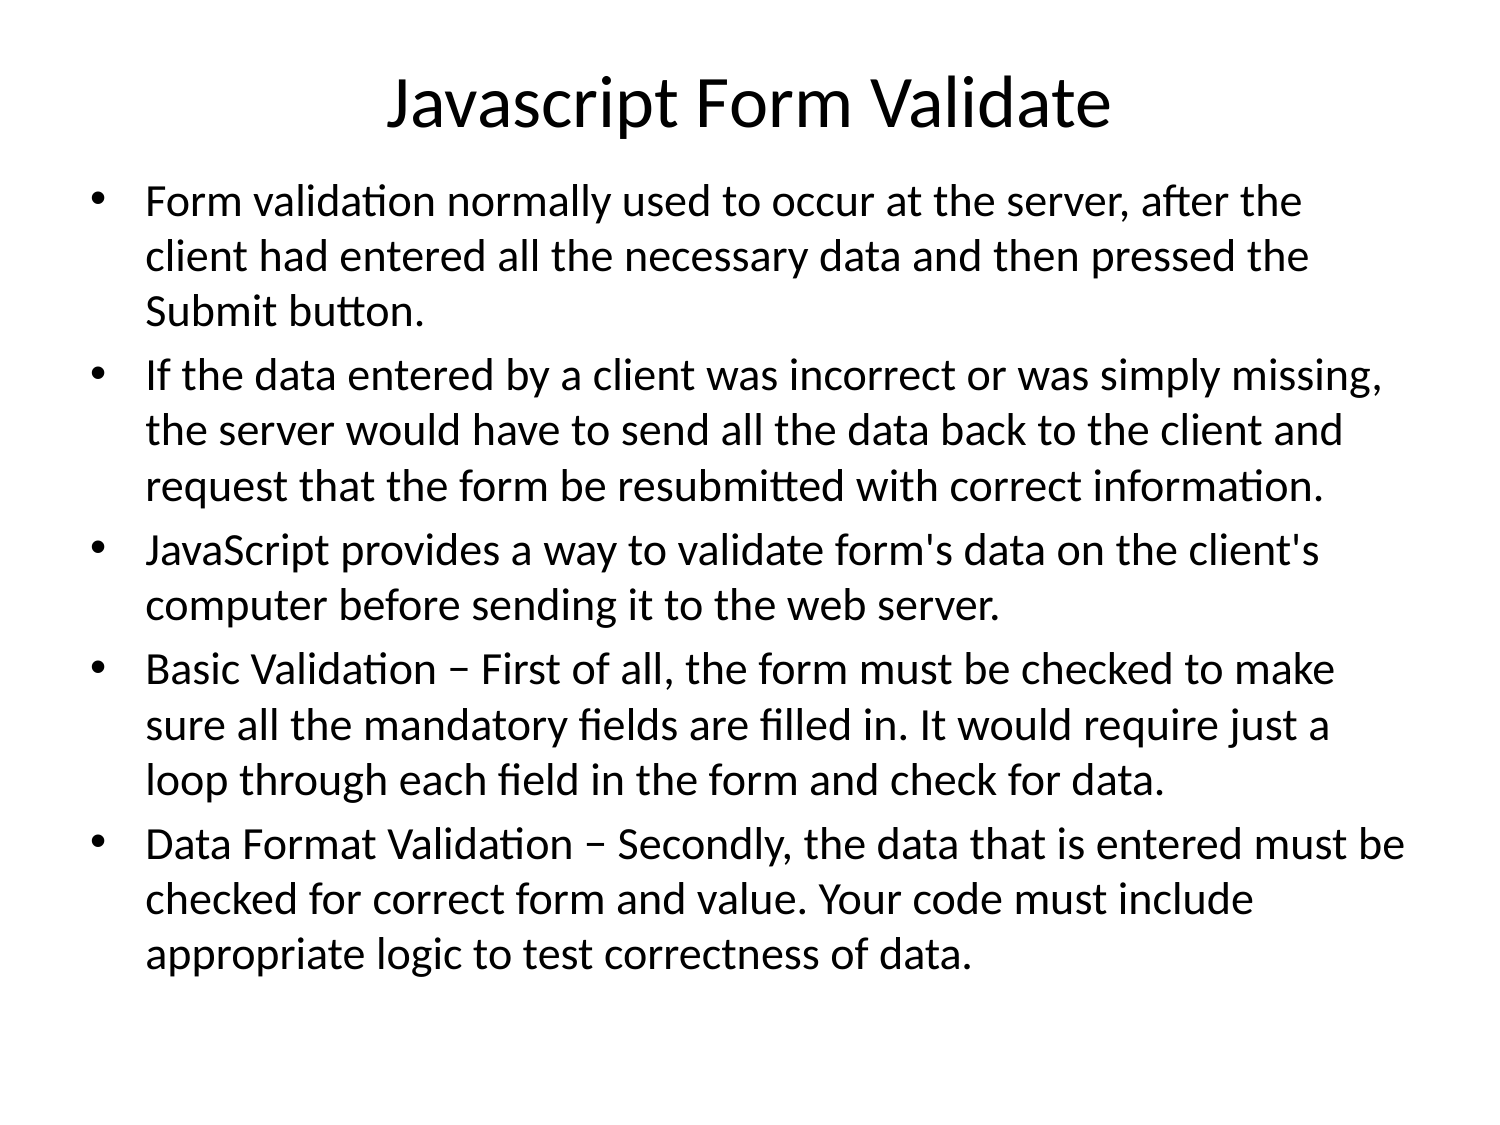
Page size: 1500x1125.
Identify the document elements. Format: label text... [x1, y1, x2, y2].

list Form validation normally used to occur at the server, after the client had entered all the necessary data and then pressed the Submit button. If the data entered by a client was incorrect or was simply missing, the server would have to send all the data back to the client and request that the form be resubmitted with correct information. JavaScript provides a way to validate form's data on the client's computer before sending it to the web server. Basic Validation − First of all, the form must be checked to make sure all the mandatory fields are filled in. It would require just a loop through each field in the form and check for data. Data Format Validation − Secondly, the data that is entered must be checked for correct form and value. Your code must include appropriate logic to test correctness of data. [75, 162, 1425, 1005]
title Javascript Form Validate [75, 45, 1425, 150]
